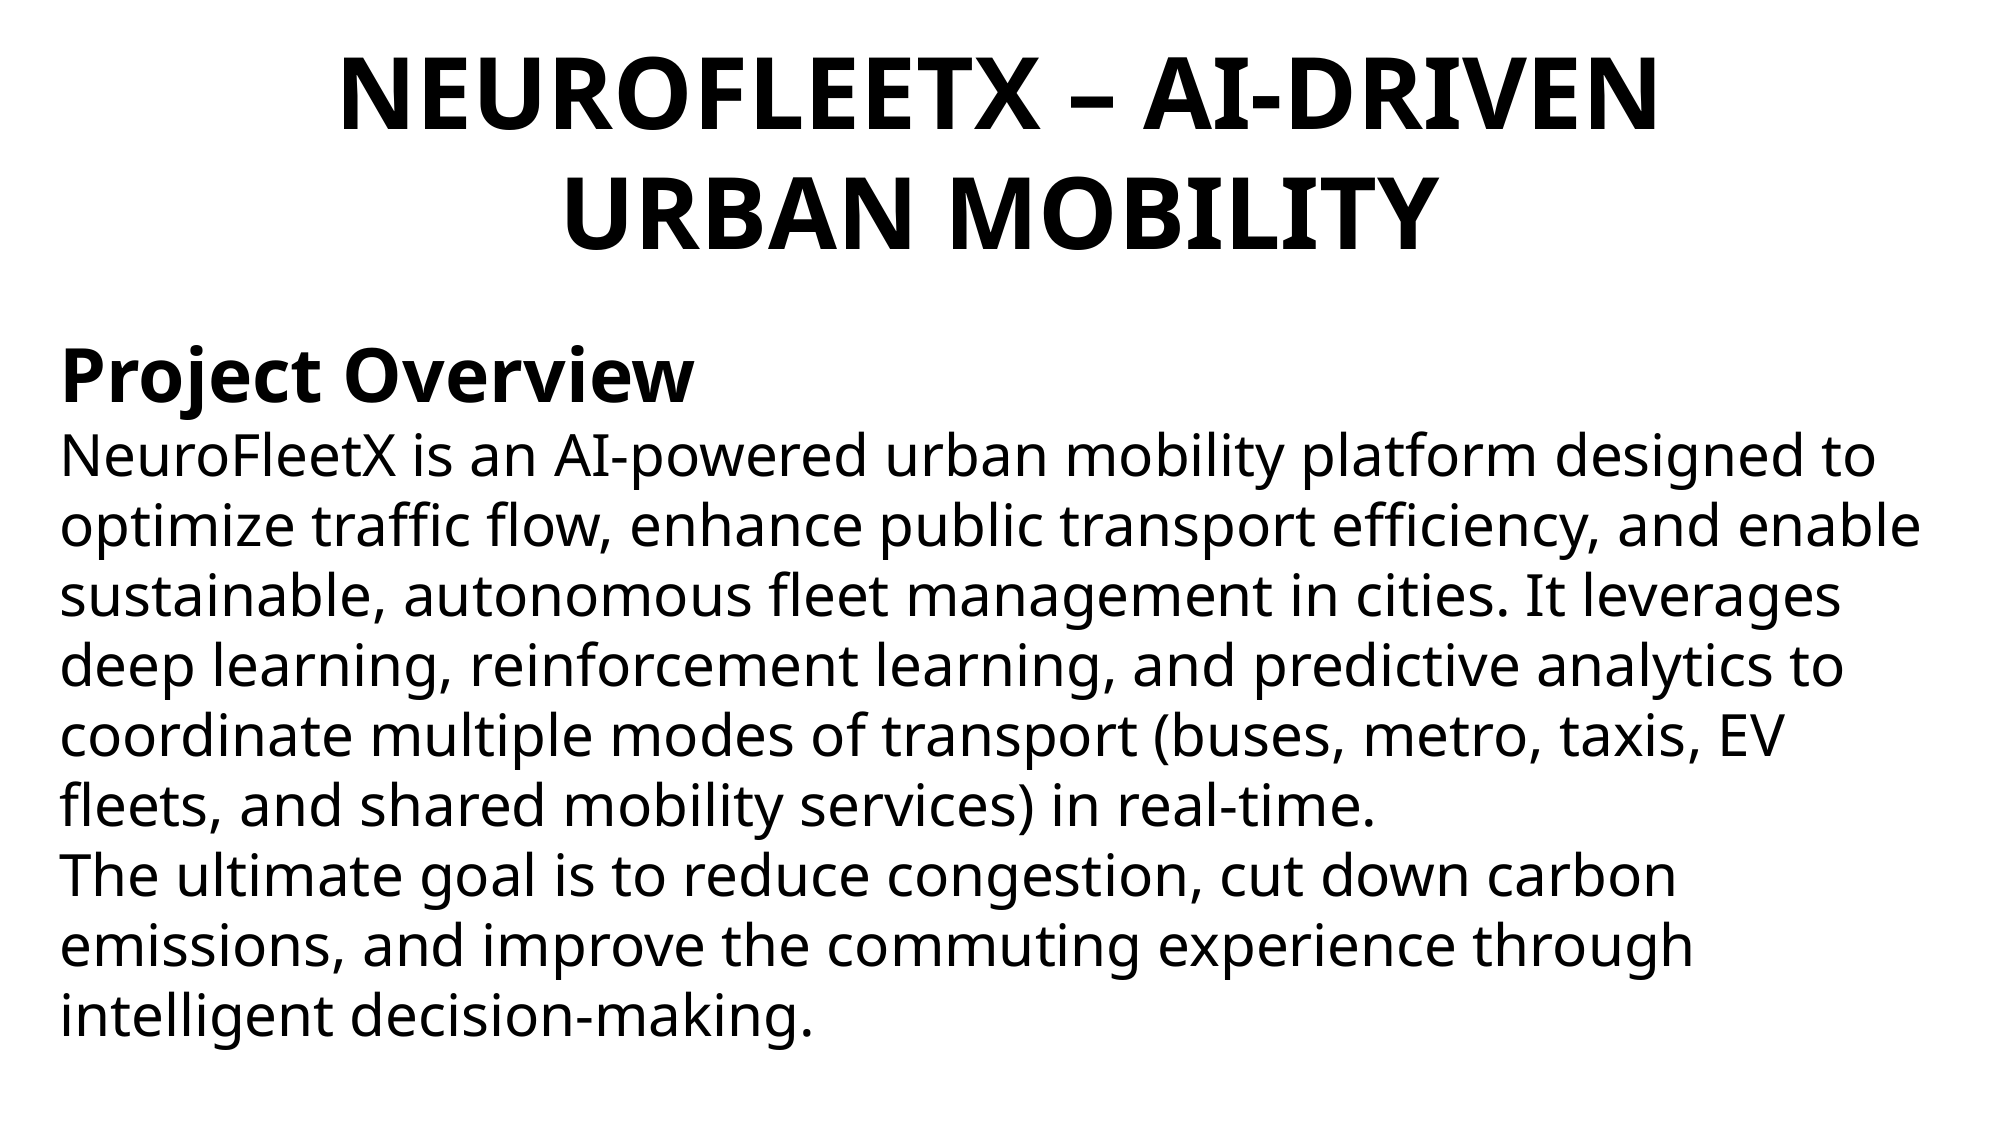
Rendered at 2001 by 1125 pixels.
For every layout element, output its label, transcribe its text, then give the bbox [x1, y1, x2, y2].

text_box NEUROFLEETX – AI-DRIVEN URBAN MOBILITY [132, 21, 1868, 277]
text_box Project Overview NeuroFleetX is an AI-powered urban mobility platform designed to optimize traffic flow, enhance public transport efficiency, and enable sustainable, autonomous fleet management in cities. It leverages deep learning, reinforcement learning, and predictive analytics to coordinate multiple modes of transport (buses, metro, taxis, EV fleets, and shared mobility services) in real-time. The ultimate goal is to reduce congestion, cut down carbon emissions, and improve the commuting experience through intelligent decision-making. [44, 320, 1956, 1056]
